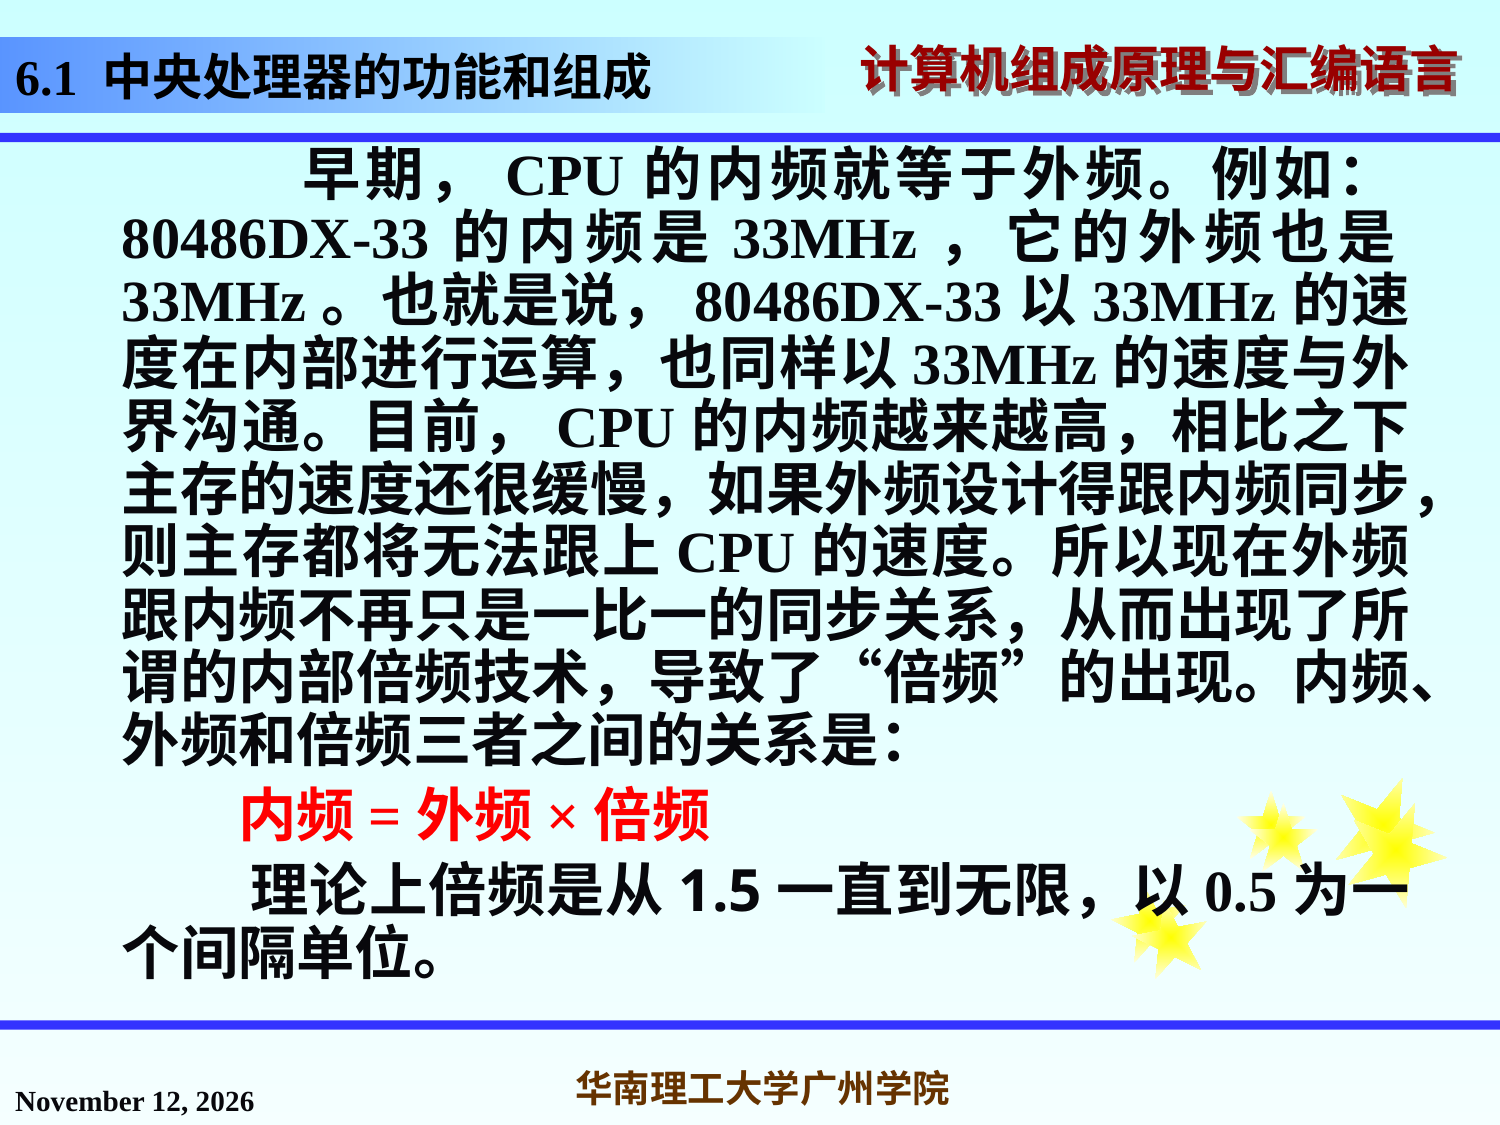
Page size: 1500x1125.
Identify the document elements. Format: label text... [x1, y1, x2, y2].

list 早期，CPU的内频就等于外频。例如：80486DX-33的内频是33MHz，它的外频也是33MHz。也就是说，80486DX-33以33MHz的速度在内部进行运算，也同样以33MHz的速度与外界沟通。目前，CPU的内频越来越高，相比之下主存的速度还很缓慢，如果外频设计得跟内频同步，则主存都将无法跟上CPU的速度。所以现在外频跟内频不再只是一比一的同步关系，从而出现了所谓的内部倍频技术，导致了“倍频”的出现。内频、外频和倍频三者之间的关系是： 内频=外频×倍频 理论上倍频是从1.5一直到无限，以0.5为一个间隔单位。 [50, 137, 1425, 1063]
title 6.1 中央处理器的功能和组成 [0, 37, 825, 113]
footer 华南理工大学广州学院 [525, 1063, 1000, 1125]
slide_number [0, 1050, 337, 1125]
